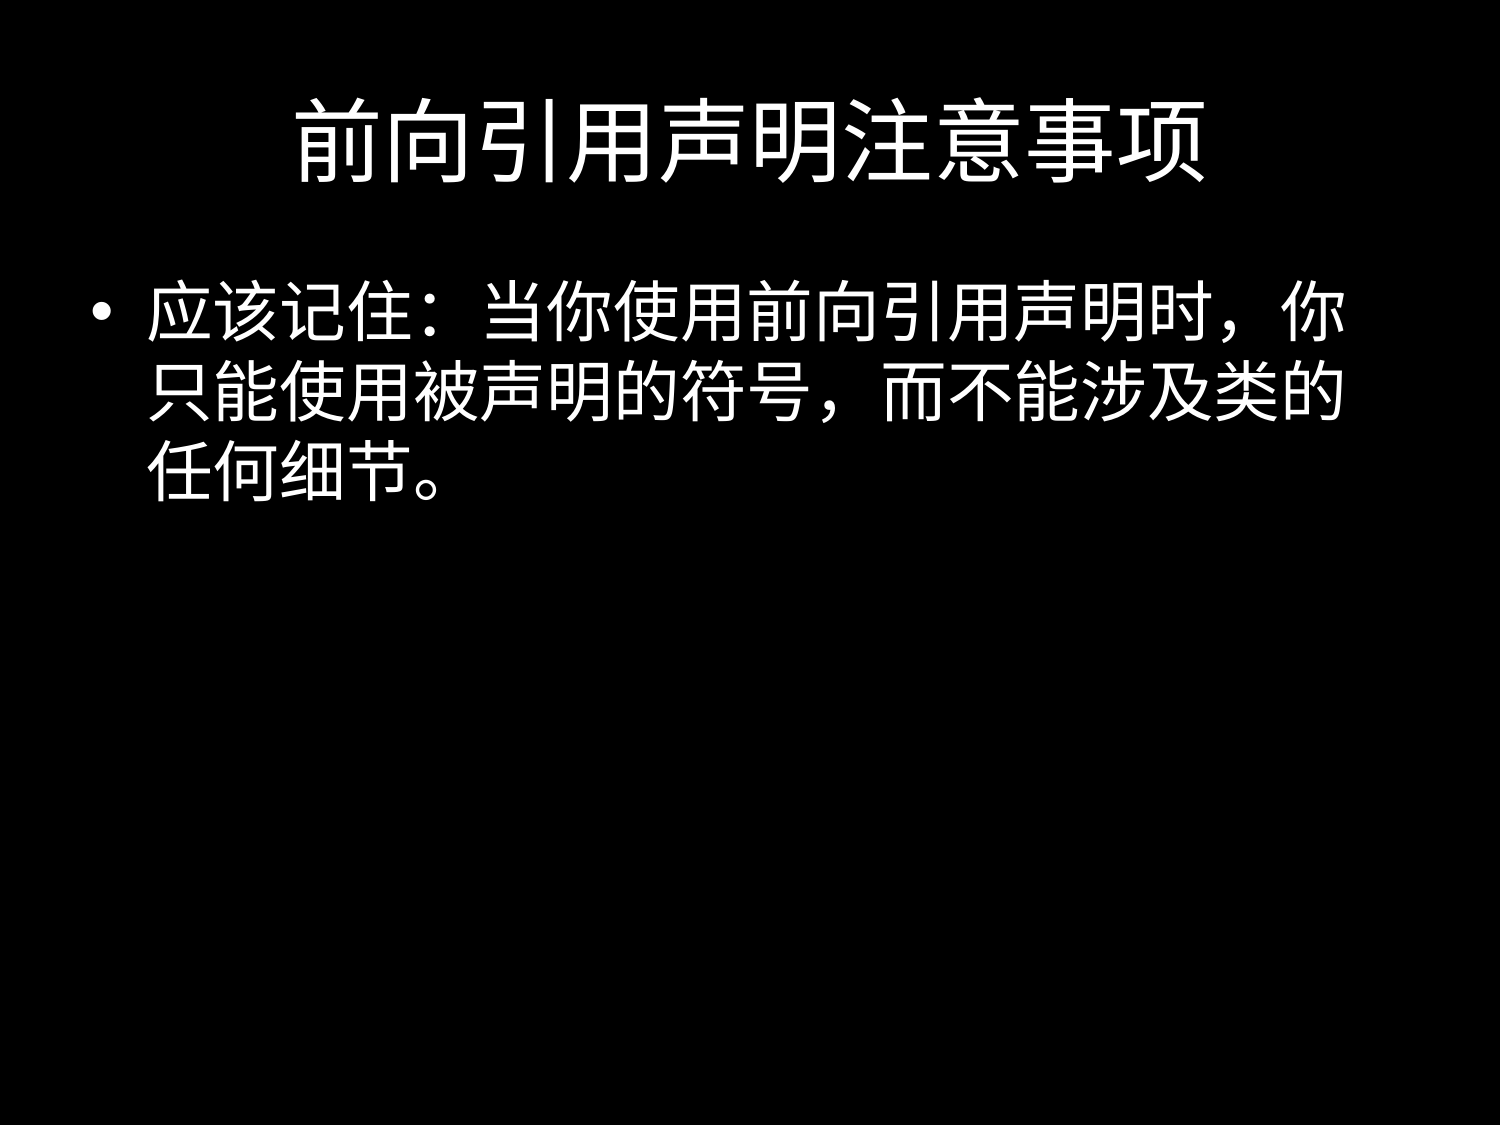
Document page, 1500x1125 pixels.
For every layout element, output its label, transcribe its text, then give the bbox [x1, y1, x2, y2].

list 应该记住：当你使用前向引用声明时，你只能使用被声明的符号，而不能涉及类的任何细节。 [75, 262, 1425, 1005]
title 前向引用声明注意事项 [75, 45, 1425, 233]
